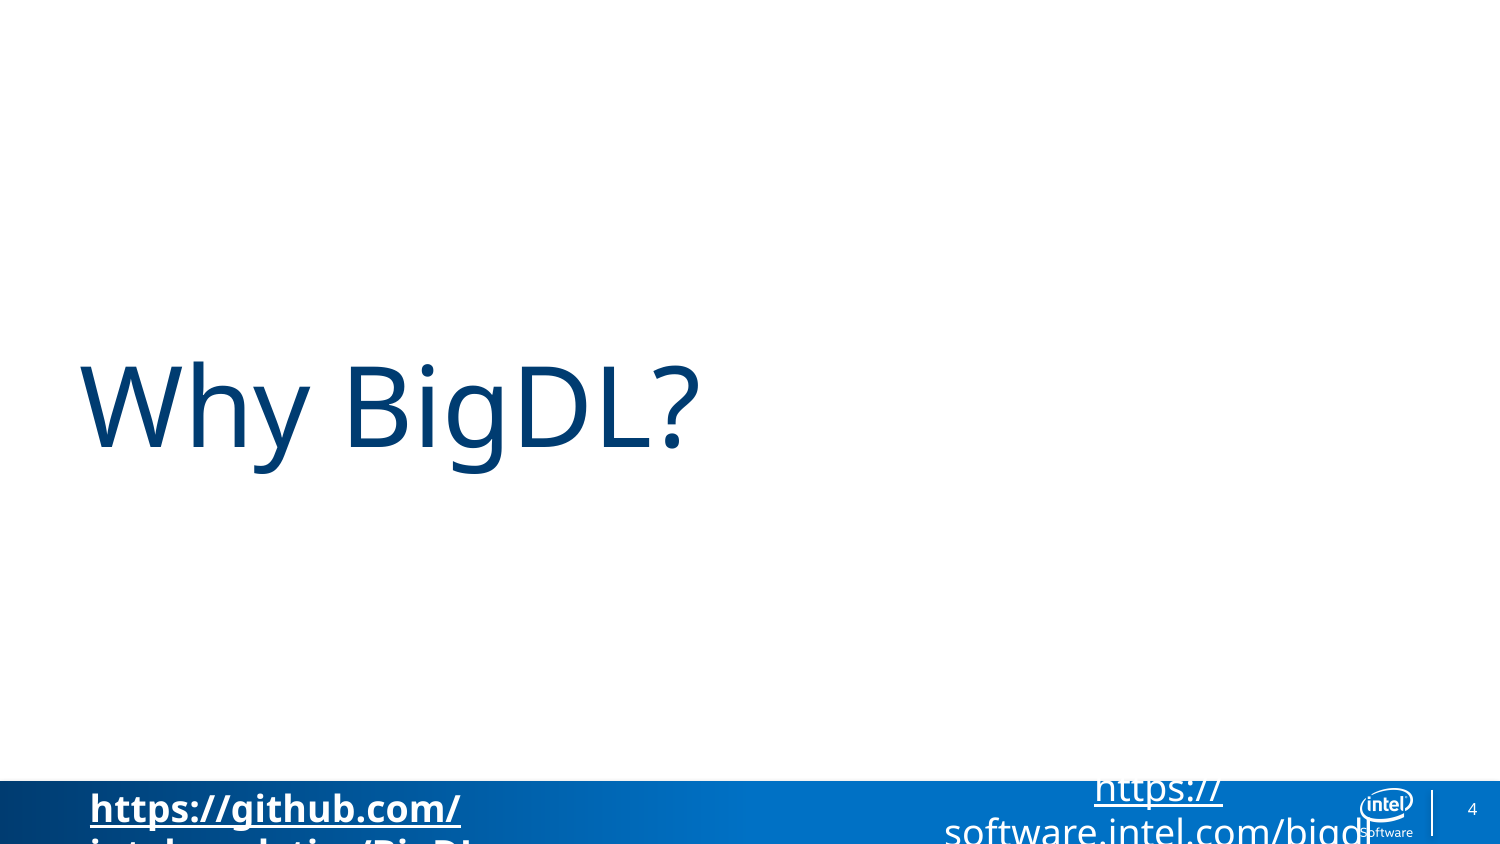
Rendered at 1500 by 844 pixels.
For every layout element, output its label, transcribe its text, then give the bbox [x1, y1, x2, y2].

title Why BigDL? [79, 301, 1355, 470]
footer https://software.intel.com/bigdl [921, 788, 1397, 830]
picture [1360, 788, 1413, 837]
slide_number 4 [1434, 789, 1478, 831]
